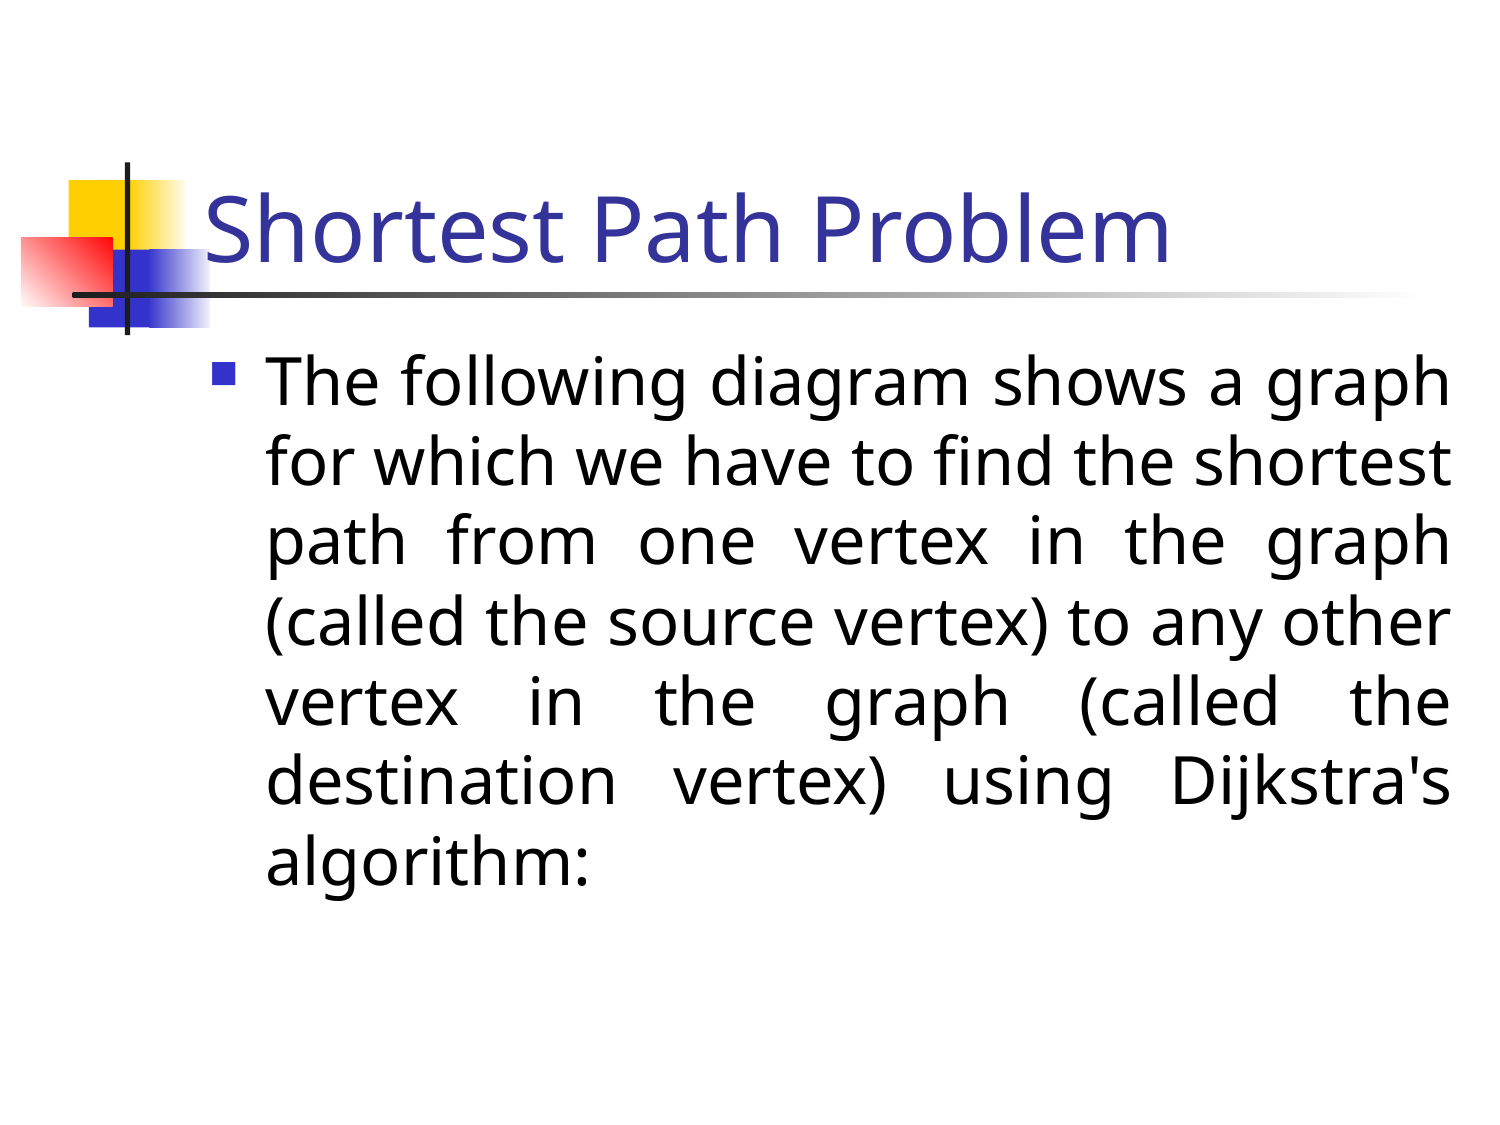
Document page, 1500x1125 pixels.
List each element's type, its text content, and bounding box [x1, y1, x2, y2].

title Shortest Path Problem [188, 101, 1468, 289]
list The following diagram shows a graph for which we have to find the shortest path from one vertex in the graph (called the source vertex) to any other vertex in the graph (called the destination vertex) using Dijkstra's algorithm: [193, 331, 1469, 1006]
